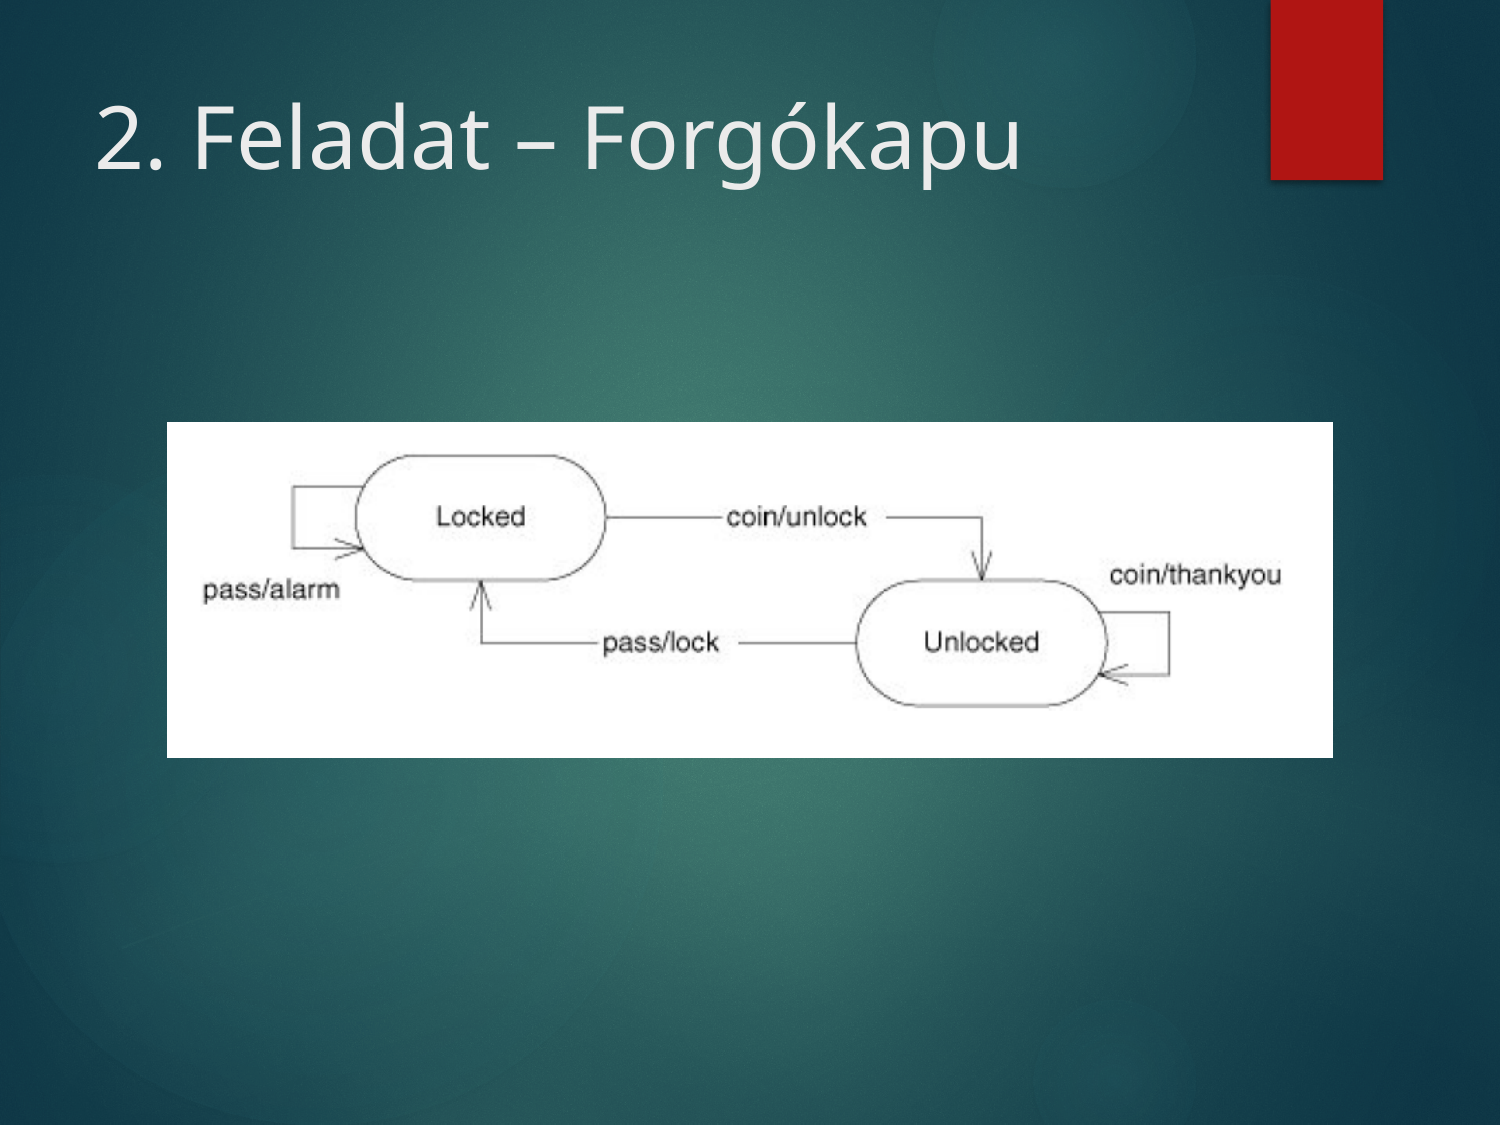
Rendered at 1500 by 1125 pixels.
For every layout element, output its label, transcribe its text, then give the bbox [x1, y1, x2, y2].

picture [167, 421, 1333, 759]
title 2. Feladat – Forgókapu [79, 74, 1237, 250]
